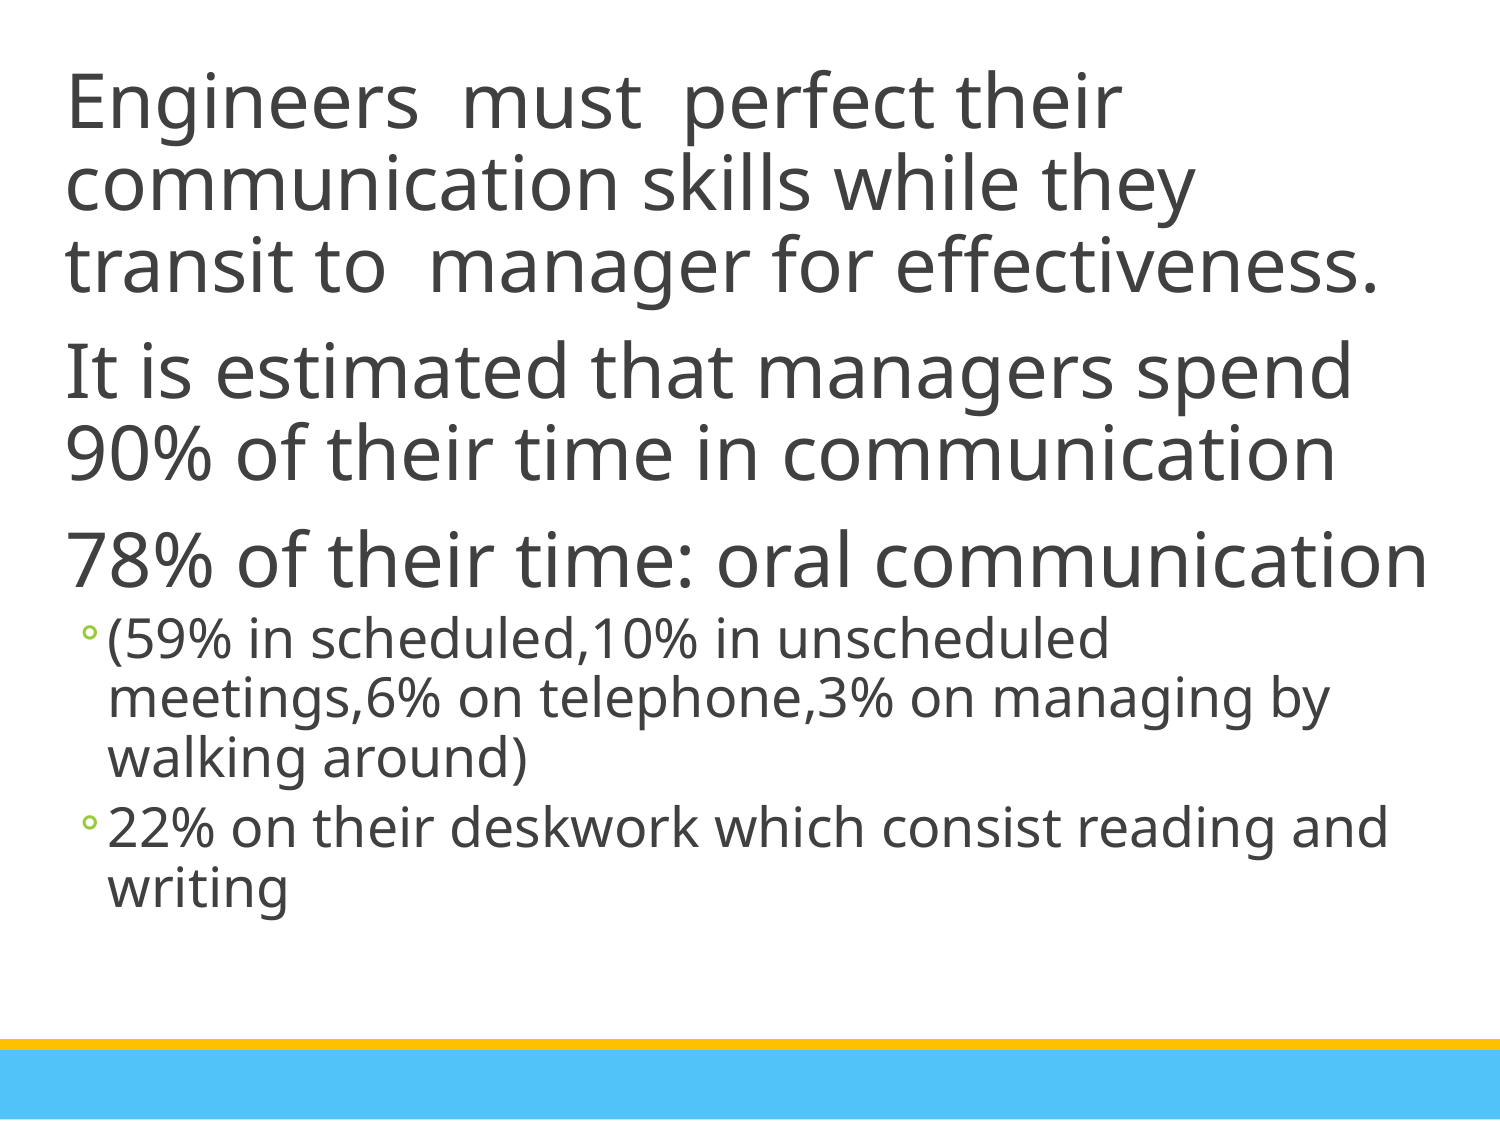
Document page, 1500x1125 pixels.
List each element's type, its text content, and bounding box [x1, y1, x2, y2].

list Engineers must perfect their communication skills while they transit to manager for effectiveness. It is estimated that managers spend 90% of their time in communication 78% of their time: oral communication (59% in scheduled,10% in unscheduled meetings,6% on telephone,3% on managing by walking around) 22% on their deskwork which consist reading and writing [51, 54, 1438, 1020]
